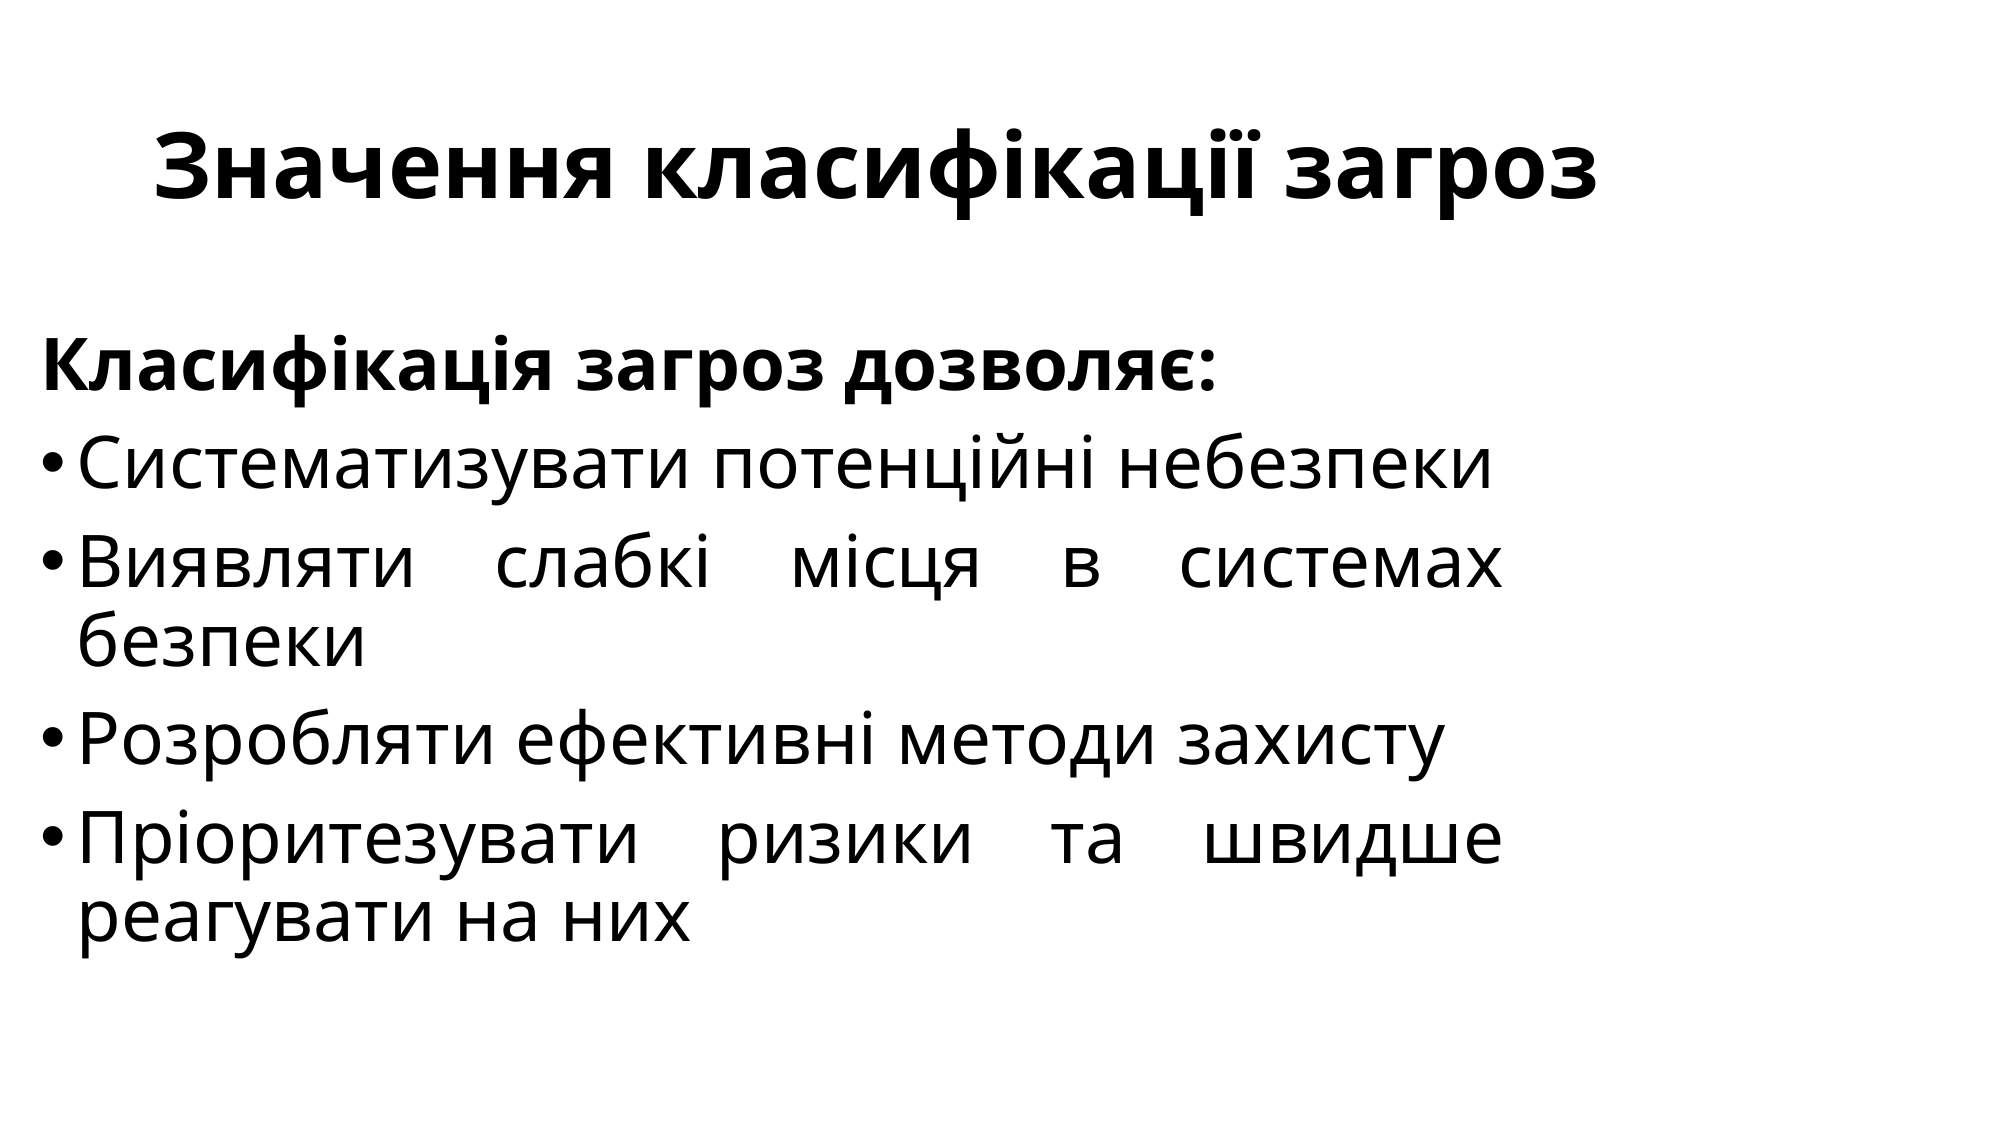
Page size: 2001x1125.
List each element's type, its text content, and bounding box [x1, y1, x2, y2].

title Значення класифікації загроз [137, 59, 1863, 278]
list Класифікація загроз дозволяє: Систематизувати потенційні небезпеки Виявляти слабкі місця в системах безпеки Розробляти ефективні методи захисту Пріоритезувати ризики та швидше реагувати на них [25, 319, 1521, 1034]
